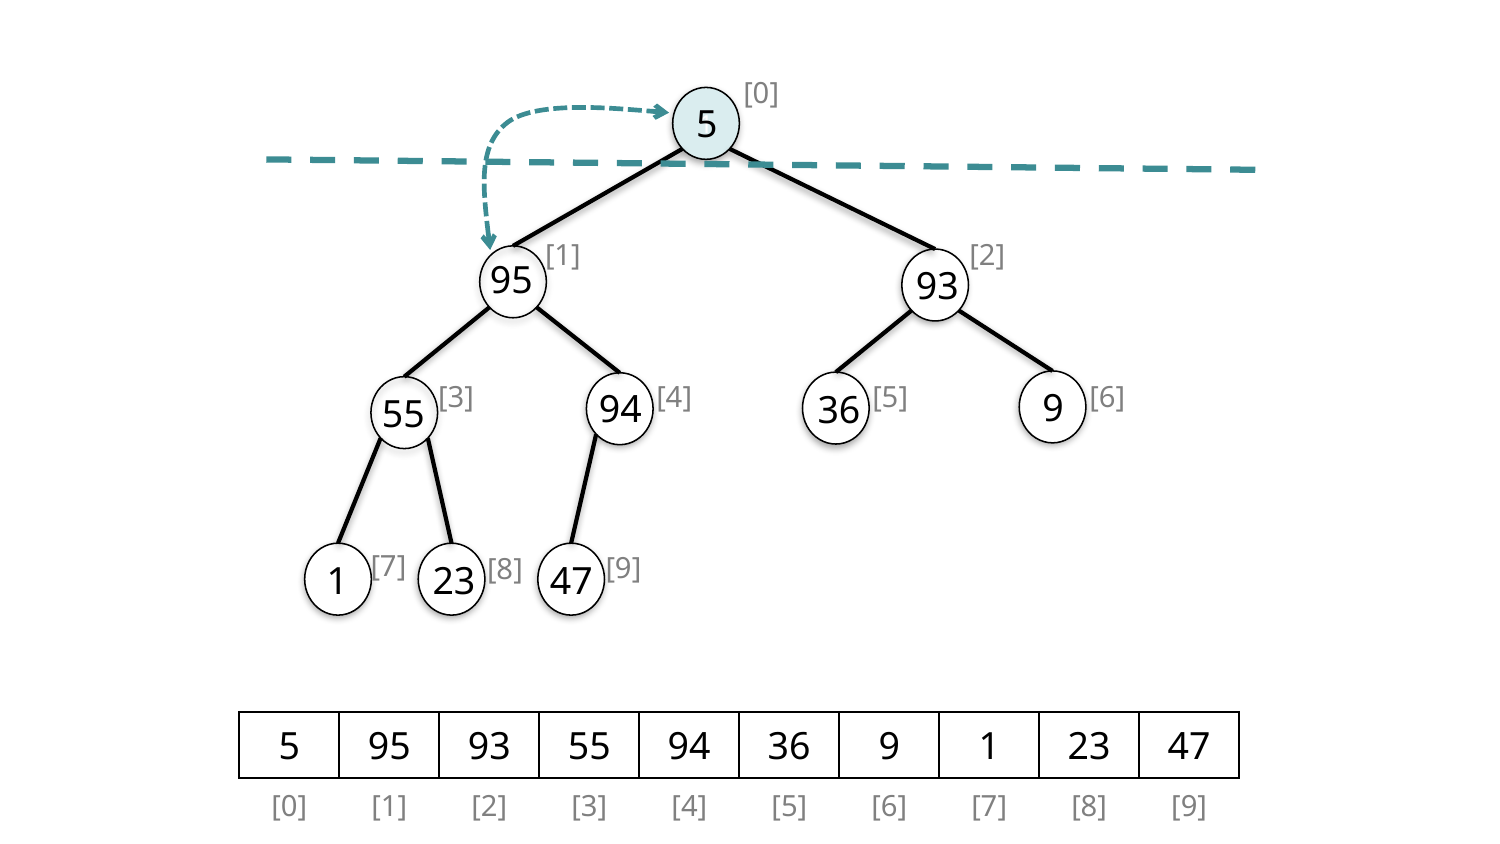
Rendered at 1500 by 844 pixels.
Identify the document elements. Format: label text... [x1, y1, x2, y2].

text_box [433, 610, 470, 616]
text_box 23 [417, 549, 491, 610]
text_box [404, 307, 490, 377]
text_box [1] [530, 255, 596, 279]
text_box 1 [733, 117, 741, 146]
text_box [536, 307, 620, 374]
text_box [512, 178, 683, 247]
text_box 1 [311, 549, 363, 610]
text_box [497, 245, 507, 249]
table_cell [0] [239, 779, 339, 839]
table_header 5 [240, 713, 338, 777]
text_box [5] [857, 370, 923, 421]
table_cell [4] [639, 779, 739, 839]
text_box [0] [728, 66, 794, 117]
text_box [8] [472, 542, 538, 593]
text_box [494, 309, 531, 319]
table_cell [2] [439, 779, 539, 839]
text_box [551, 543, 566, 549]
text_box [916, 315, 953, 322]
text_box [4] [641, 370, 707, 421]
text_box [602, 438, 641, 446]
text_box 95 [475, 249, 548, 309]
text_box 9 [1027, 376, 1079, 437]
text_box [385, 376, 399, 382]
text_box [625, 372, 637, 377]
text_box [940, 248, 954, 254]
table_cell [6] [839, 779, 939, 839]
text_box [1057, 370, 1071, 376]
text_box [512, 148, 683, 157]
text_box [303, 556, 311, 602]
table_cell [7] [939, 779, 1039, 839]
text_box [2] [954, 228, 1020, 279]
table_header 1 [940, 713, 1038, 777]
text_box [729, 148, 936, 157]
table_header 55 [540, 713, 638, 777]
text_box 1 [688, 86, 724, 92]
text_box 36 [802, 378, 876, 439]
text_box [816, 371, 831, 378]
table_cell [1] [339, 779, 439, 839]
table_cell [8] [1039, 779, 1139, 839]
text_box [337, 437, 381, 544]
text_box [552, 610, 590, 616]
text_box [958, 310, 1053, 372]
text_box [266, 159, 1267, 171]
text_box [1018, 382, 1027, 432]
text_box 47 [535, 549, 608, 610]
table_cell [9] [1139, 779, 1239, 839]
table_header 9 [840, 713, 938, 777]
text_box [455, 542, 471, 549]
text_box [835, 310, 912, 373]
table_header 36 [740, 713, 838, 777]
table_header 23 [1040, 713, 1138, 777]
text_box [7] [355, 539, 422, 590]
text_box [3] [423, 383, 489, 421]
text_box [363, 590, 371, 605]
text_box 1 [671, 98, 681, 146]
text_box [1079, 421, 1085, 431]
text_box [9] [590, 542, 657, 592]
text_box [570, 433, 597, 544]
text_box 94 [584, 377, 657, 438]
text_box [318, 543, 333, 549]
text_box [817, 439, 855, 445]
text_box 5 [681, 92, 733, 152]
text_box [387, 442, 422, 450]
text_box [319, 610, 357, 616]
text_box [427, 437, 452, 544]
table_cell [5] [739, 779, 839, 839]
text_box 93 [901, 254, 974, 315]
text_box [486, 104, 670, 157]
table_header 94 [640, 713, 738, 777]
table_cell [3] [539, 779, 639, 839]
text_box 55 [367, 382, 440, 442]
table_header 93 [440, 713, 538, 777]
text_box [481, 178, 507, 250]
text_box 1 [688, 152, 724, 157]
text_box [6] [1074, 370, 1140, 421]
table_header 47 [1140, 713, 1238, 777]
text_box [1033, 437, 1072, 444]
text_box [729, 178, 936, 250]
table_header 95 [340, 713, 438, 777]
